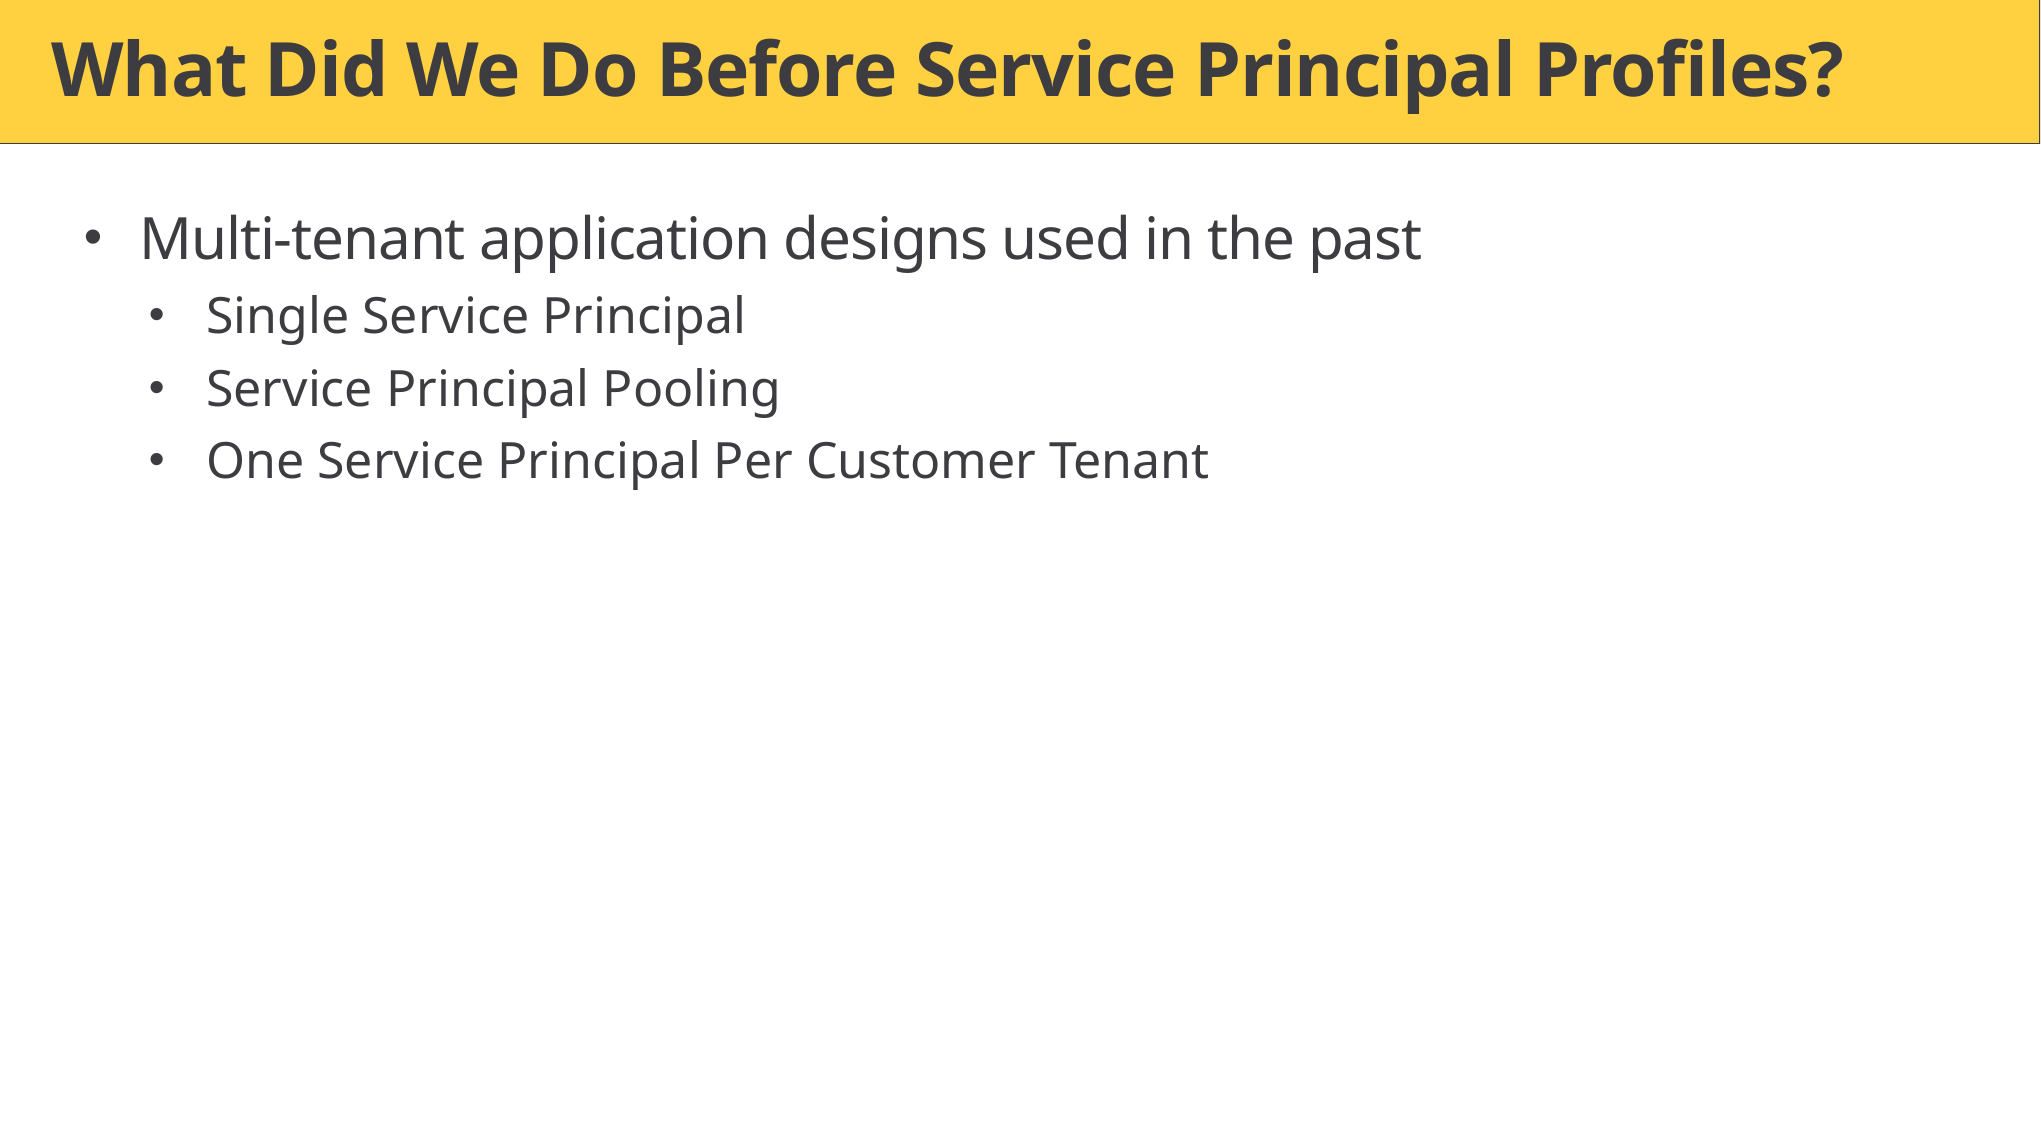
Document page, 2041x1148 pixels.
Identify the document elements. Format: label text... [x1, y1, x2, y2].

title What Did We Do Before Service Principal Profiles? [51, 31, 1988, 113]
list Multi-tenant application designs used in the past Single Service Principal Service Principal Pooling One Service Principal Per Customer Tenant [83, 201, 1988, 655]
